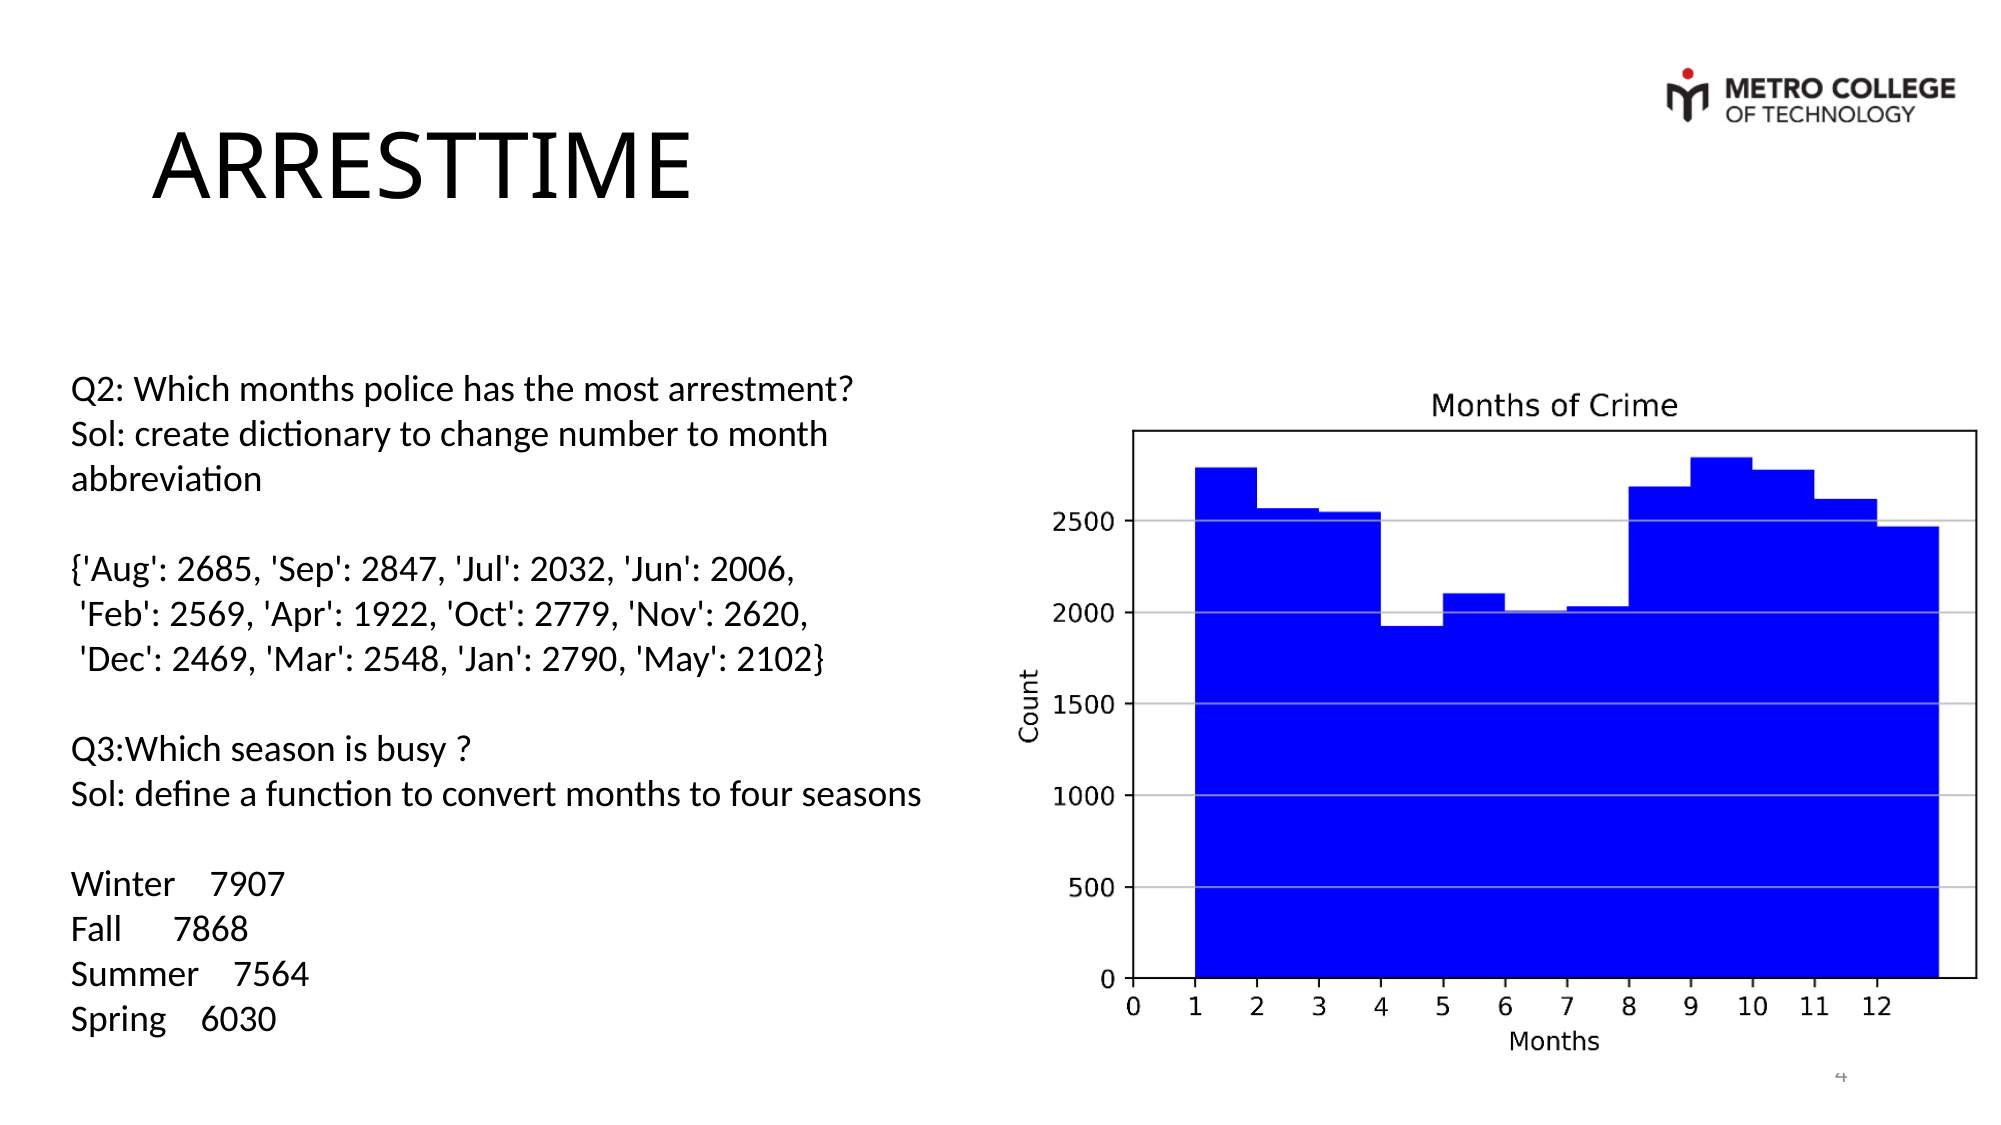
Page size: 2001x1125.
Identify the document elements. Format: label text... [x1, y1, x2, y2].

text_box Q2: Which months police has the most arrestment? Sol: create dictionary to change number to month abbreviation {'Aug': 2685, 'Sep': 2847, 'Jul': 2032, 'Jun': 2006, 'Feb': 2569, 'Apr': 1922, 'Oct': 2779, 'Nov': 2620, 'Dec': 2469, 'Mar': 2548, 'Jan': 2790, 'May': 2102} Q3:Which season is busy ? Sol: define a function to convert months to four seasons Winter 7907 Fall 7868 Summer 7564 Spring 6030 [55, 356, 974, 1091]
picture [999, 375, 1995, 1073]
picture [1624, 4, 1996, 185]
title ARRESTTIME [137, 59, 1863, 278]
slide_number 4 [1412, 1073, 1863, 1103]
